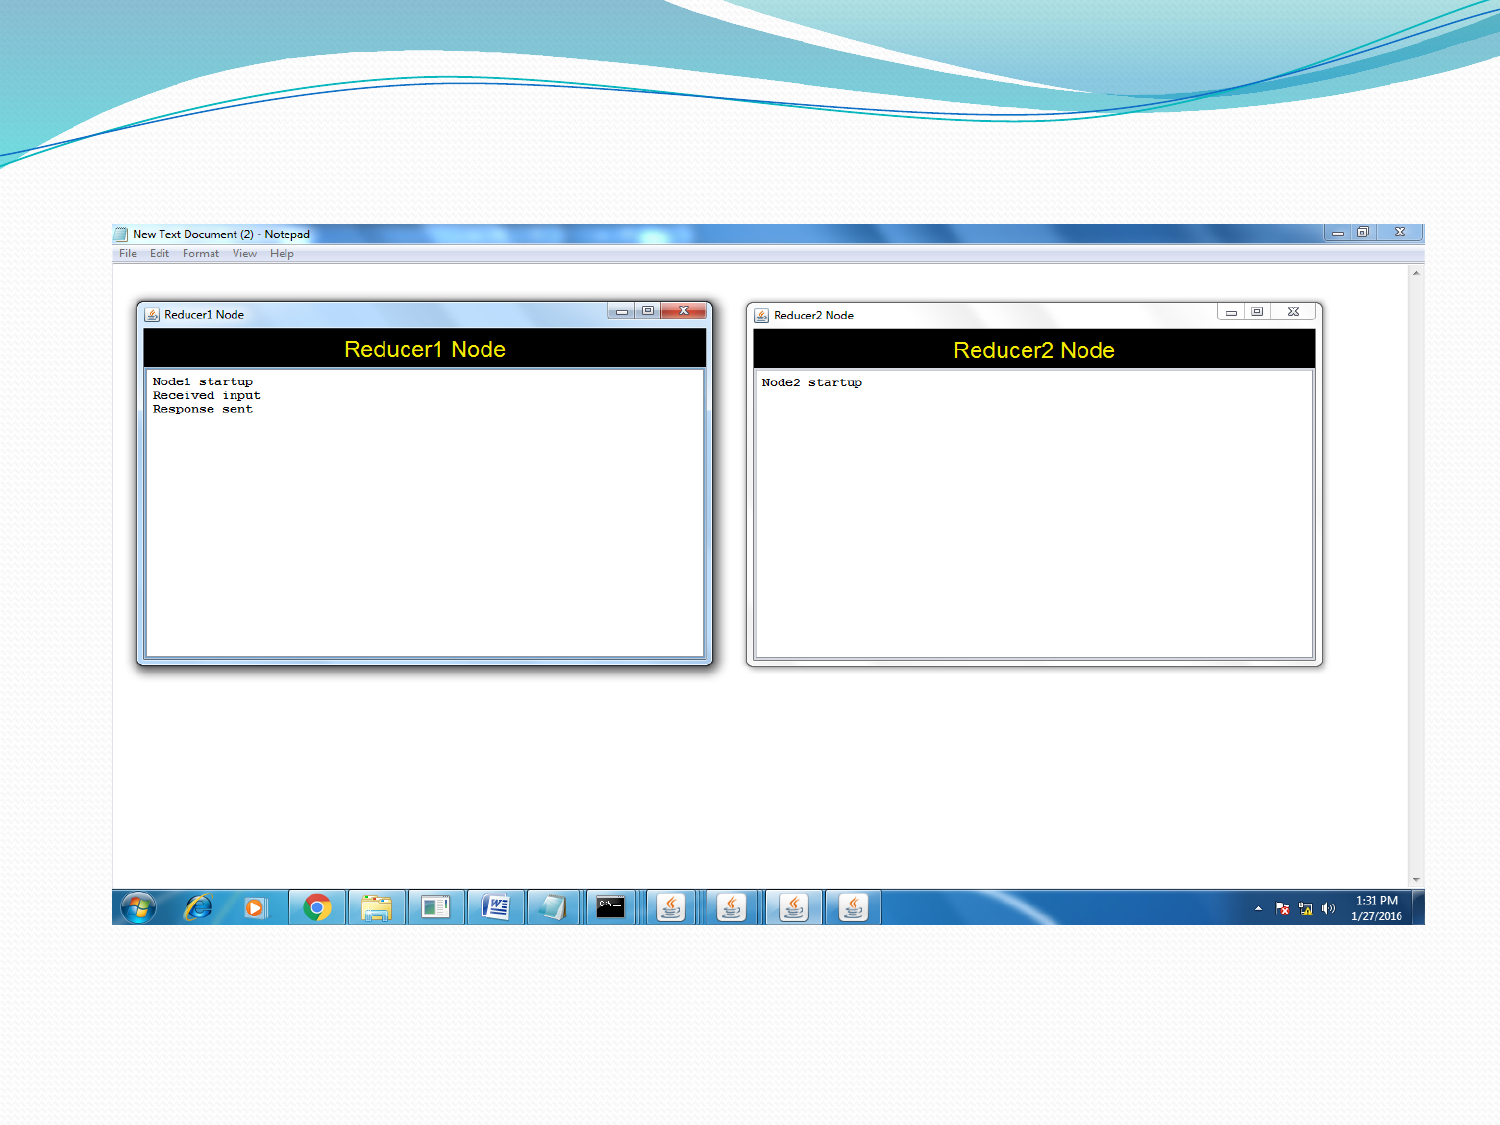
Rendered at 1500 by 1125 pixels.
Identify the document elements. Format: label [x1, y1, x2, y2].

title [75, 115, 1438, 303]
picture [112, 224, 1426, 926]
